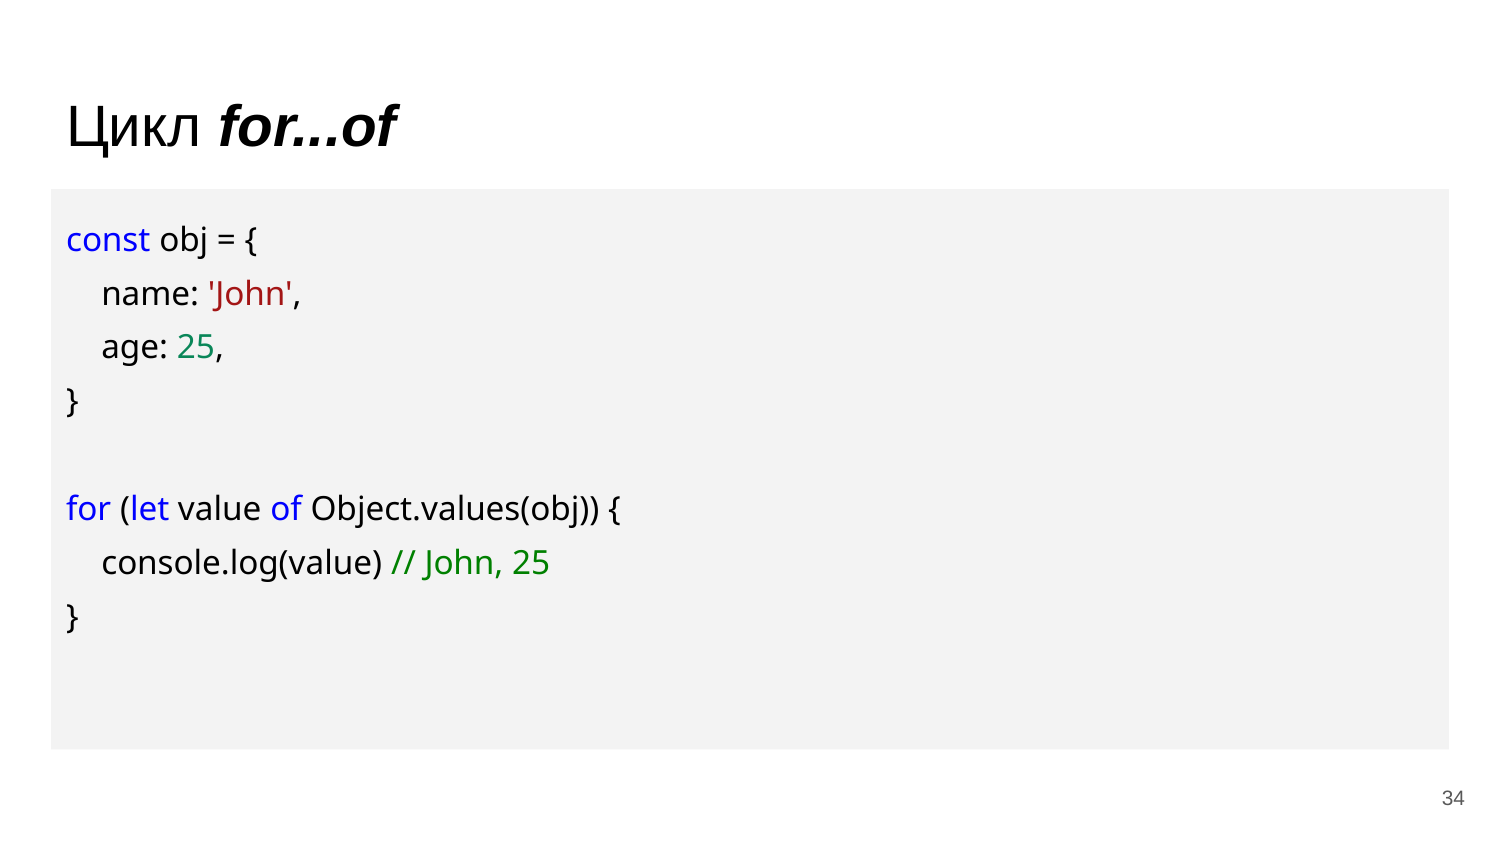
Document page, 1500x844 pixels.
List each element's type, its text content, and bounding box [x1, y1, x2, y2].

list const obj = { name: 'John', age: 25, } for (let value of Object.values(obj)) { console.log(value) // John, 25 } [51, 189, 1449, 750]
slide_number ‹#› [1389, 764, 1480, 830]
title Цикл for...of [51, 72, 1449, 167]
